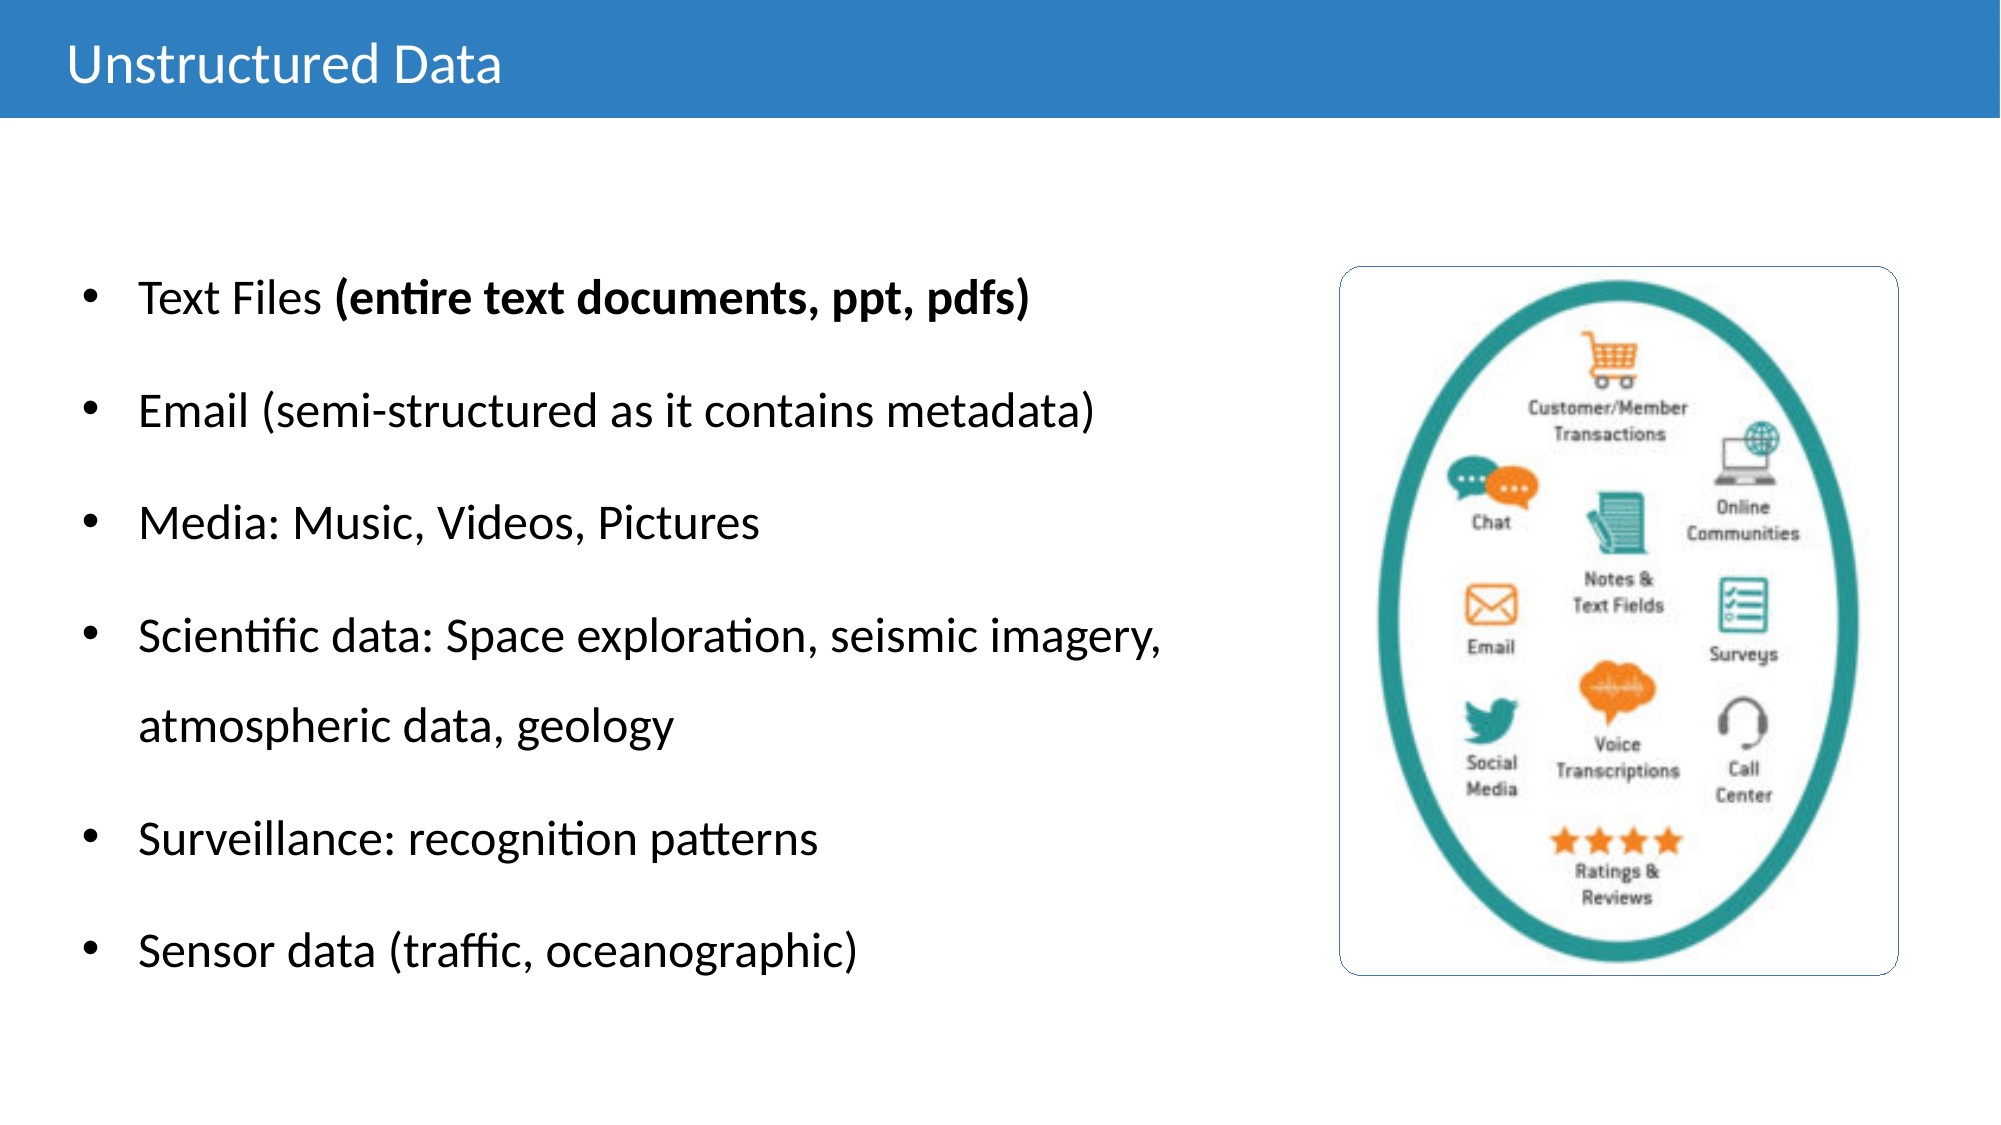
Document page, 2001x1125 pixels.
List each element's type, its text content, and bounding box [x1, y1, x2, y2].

text_box Text Files (entire text documents, ppt, pdfs) Email (semi-structured as it contains metadata) Media: Music, Videos, Pictures Scientific data: Space exploration, seismic imagery, atmospheric data, geology Surveillance: recognition patterns Sensor data (traffic, oceanographic) [66, 193, 1389, 1020]
picture [0, 0, 2000, 118]
text_box Unstructured Data [52, 18, 1052, 103]
picture [1339, 266, 1899, 976]
